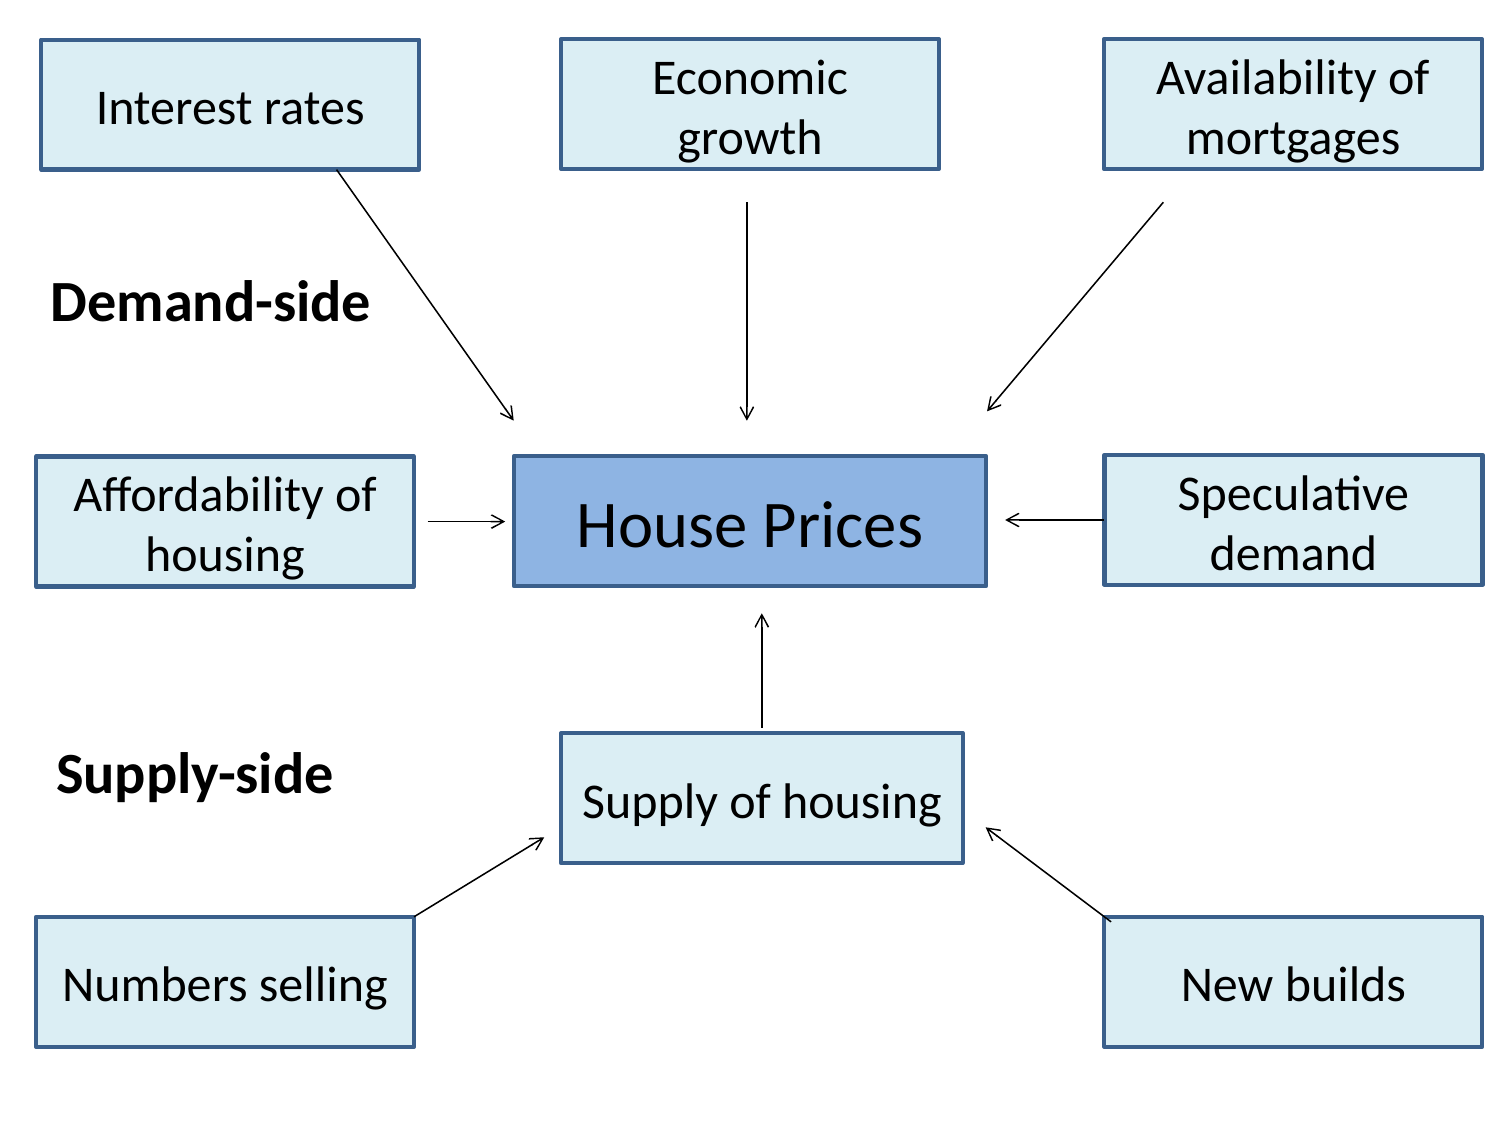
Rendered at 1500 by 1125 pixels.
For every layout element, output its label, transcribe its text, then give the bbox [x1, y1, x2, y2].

text_box Speculative demand [1102, 453, 1485, 587]
text_box Availability of mortgages [1102, 37, 1484, 171]
text_box House Prices [512, 454, 988, 588]
text_box Numbers selling [34, 915, 416, 1049]
text_box Affordability of housing [34, 454, 416, 589]
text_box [413, 837, 545, 918]
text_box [985, 826, 1112, 923]
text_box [336, 169, 514, 421]
text_box Supply-side [41, 727, 384, 813]
text_box Demand-side [36, 255, 331, 341]
text_box Supply of housing [559, 731, 965, 865]
text_box New builds [1102, 915, 1484, 1049]
text_box Economic growth [559, 37, 941, 171]
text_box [986, 201, 1164, 412]
text_box Interest rates [39, 38, 421, 172]
